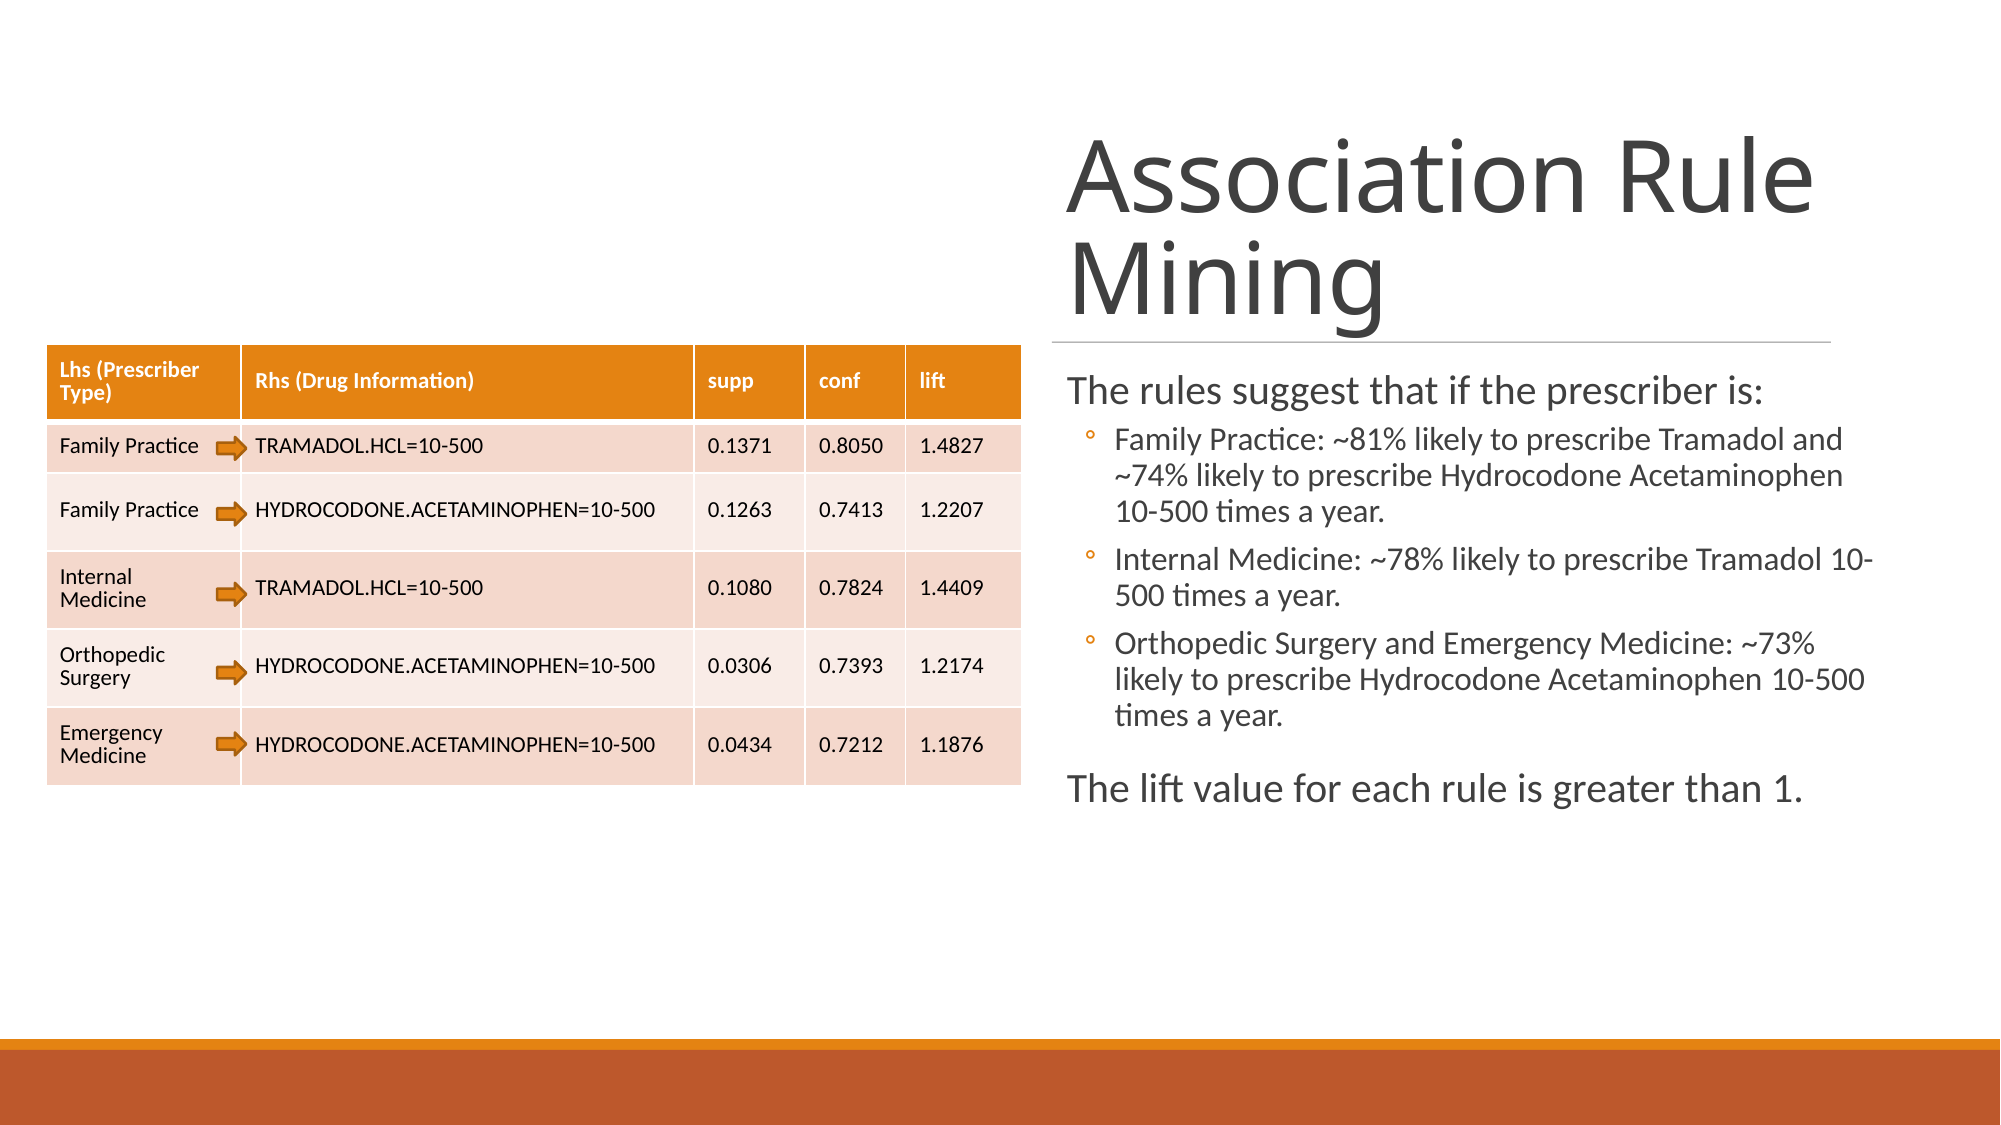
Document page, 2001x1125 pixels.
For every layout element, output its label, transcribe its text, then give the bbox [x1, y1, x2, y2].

text_box [215, 435, 248, 461]
text_box [215, 660, 248, 686]
table_header supp [695, 345, 804, 419]
table_cell 0.7824 [806, 552, 905, 628]
text_box [0, 1049, 2000, 1125]
table_cell 0.1263 [695, 474, 804, 550]
table_cell Internal Medicine [47, 552, 240, 628]
table_cell 1.4827 [906, 425, 1021, 472]
table_cell HYDROCODONE.ACETAMINOPHEN=10-500 [242, 708, 693, 785]
table_header lift [906, 345, 1021, 419]
table_cell 0.7413 [806, 474, 905, 550]
text_box [0, 1038, 2000, 1049]
table_header conf [806, 345, 905, 419]
table_cell Emergency Medicine [47, 708, 240, 785]
table_cell 0.0434 [695, 708, 804, 785]
table_cell 1.2207 [906, 474, 1021, 550]
table_cell 0.7393 [806, 630, 905, 706]
table_cell HYDROCODONE.ACETAMINOPHEN=10-500 [242, 630, 693, 706]
table_cell 1.2174 [906, 630, 1021, 706]
table_cell 0.1371 [695, 425, 804, 472]
table_cell HYDROCODONE.ACETAMINOPHEN=10-500 [242, 474, 693, 550]
list The rules suggest that if the prescriber is: Family Practice: ~81% likely to prescribe Tramadol and ~74% likely to prescribe Hydrocodone Acetaminophen 10-500 times a year. Internal Medicine: ~78% likely to prescribe Tramadol 10-500 times a year. Orthopedic Surgery and Emergency Medicine: ~73% likely to prescribe Hydrocodone Acetaminophen 10-500 times a year. The lift value for each rule is greater than 1. [1051, 360, 1888, 963]
text_box [0, 0, 2000, 1038]
table_header Lhs (Prescriber Type) [47, 345, 240, 419]
table_cell 0.7212 [806, 708, 905, 785]
table_cell 0.1080 [695, 552, 804, 628]
table_cell Orthopedic Surgery [47, 630, 240, 706]
text_box [215, 731, 248, 757]
table_cell Family Practice [47, 425, 240, 472]
table_cell 0.0306 [695, 630, 804, 706]
table_cell 1.1876 [906, 708, 1021, 785]
table_cell Family Practice [47, 474, 240, 550]
text_box [215, 501, 248, 527]
table_cell 1.4409 [906, 552, 1021, 628]
text_box [215, 581, 248, 607]
table_cell TRAMADOL.HCL=10-500 [242, 552, 693, 628]
title Association Rule Mining [1051, 104, 1893, 343]
table_cell TRAMADOL.HCL=10-500 [242, 425, 693, 472]
table_cell 0.8050 [806, 425, 905, 472]
table_header Rhs (Drug Information) [242, 345, 693, 419]
